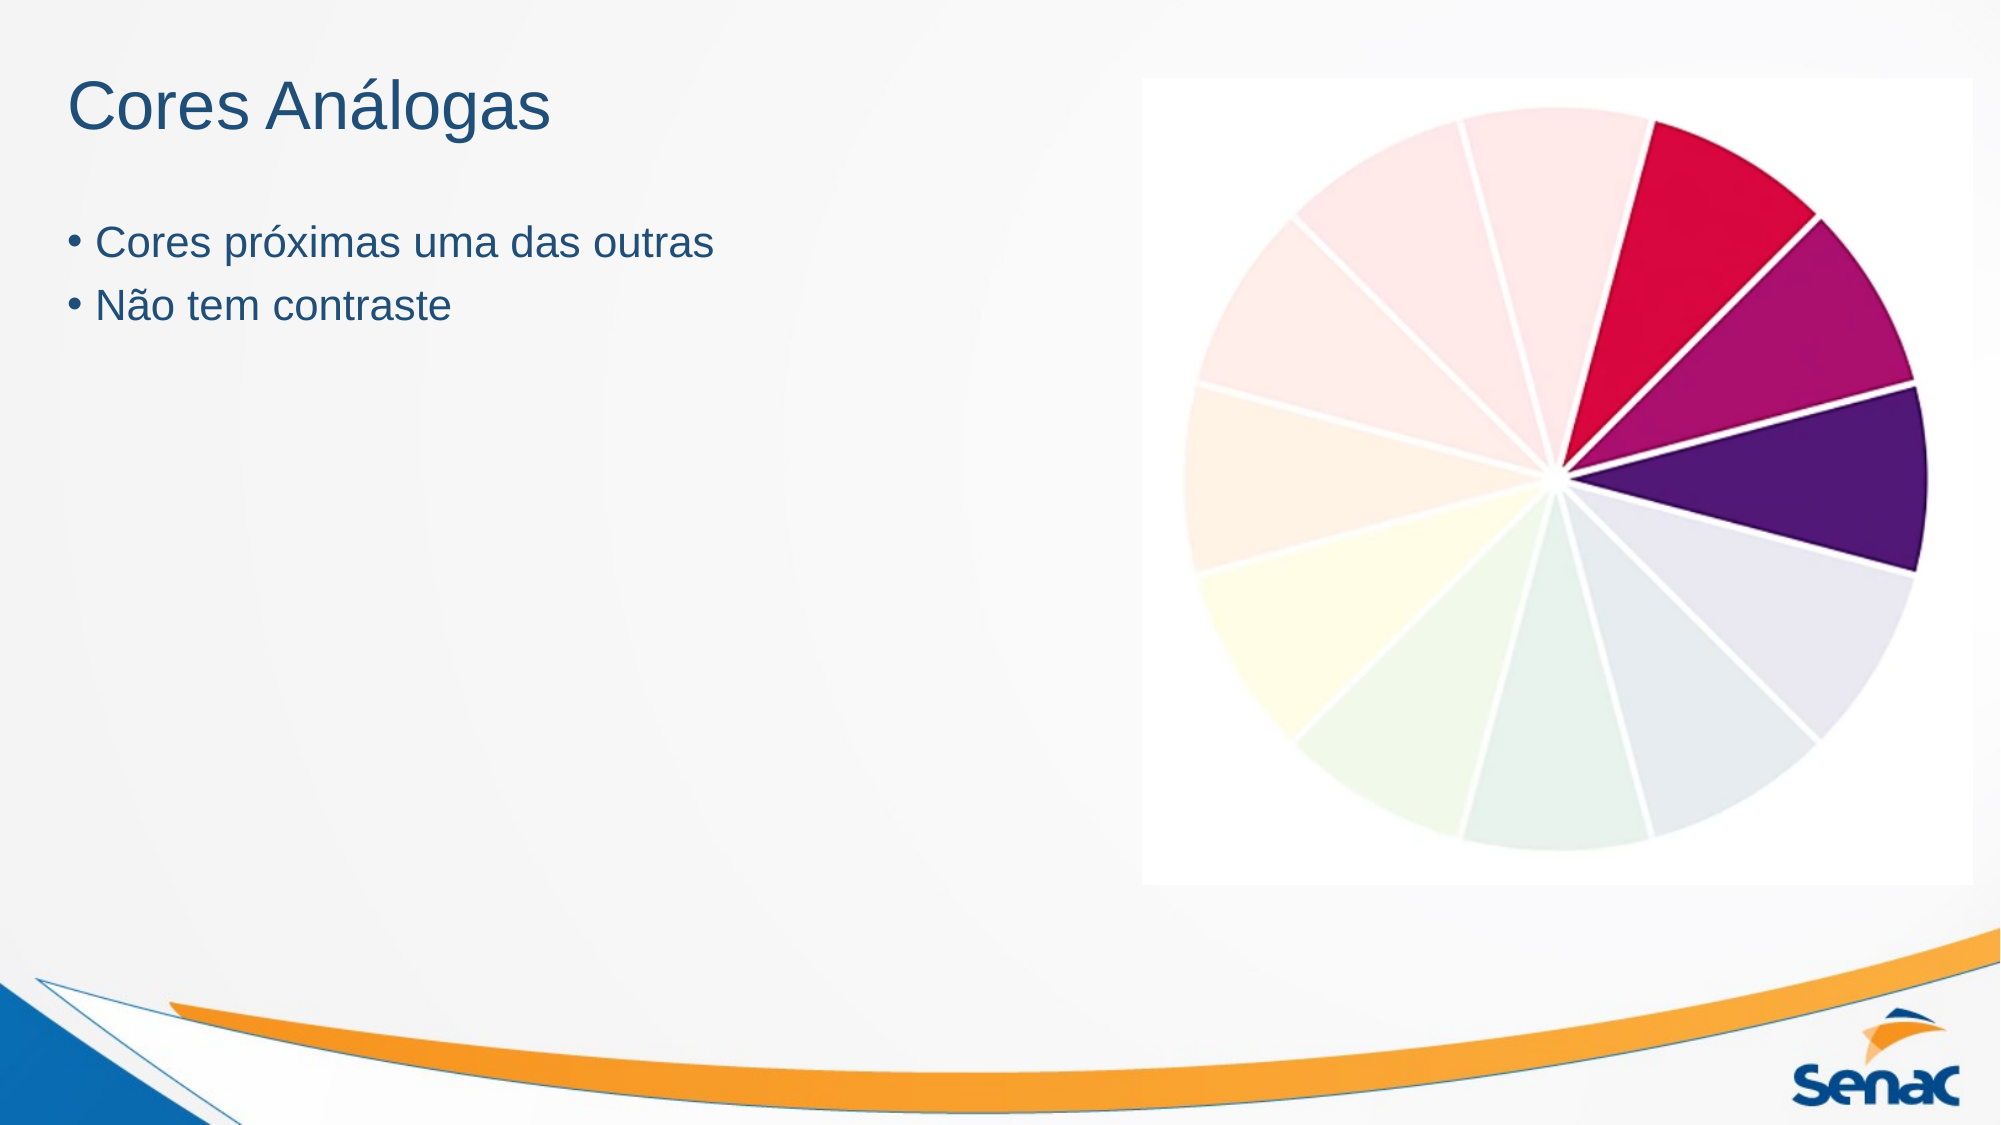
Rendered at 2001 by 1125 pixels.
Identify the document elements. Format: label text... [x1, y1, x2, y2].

list Cores próximas uma das outras Não tem contraste [52, 211, 1973, 926]
picture [0, 0, 2001, 1125]
title Cores Análogas [52, 36, 1973, 178]
